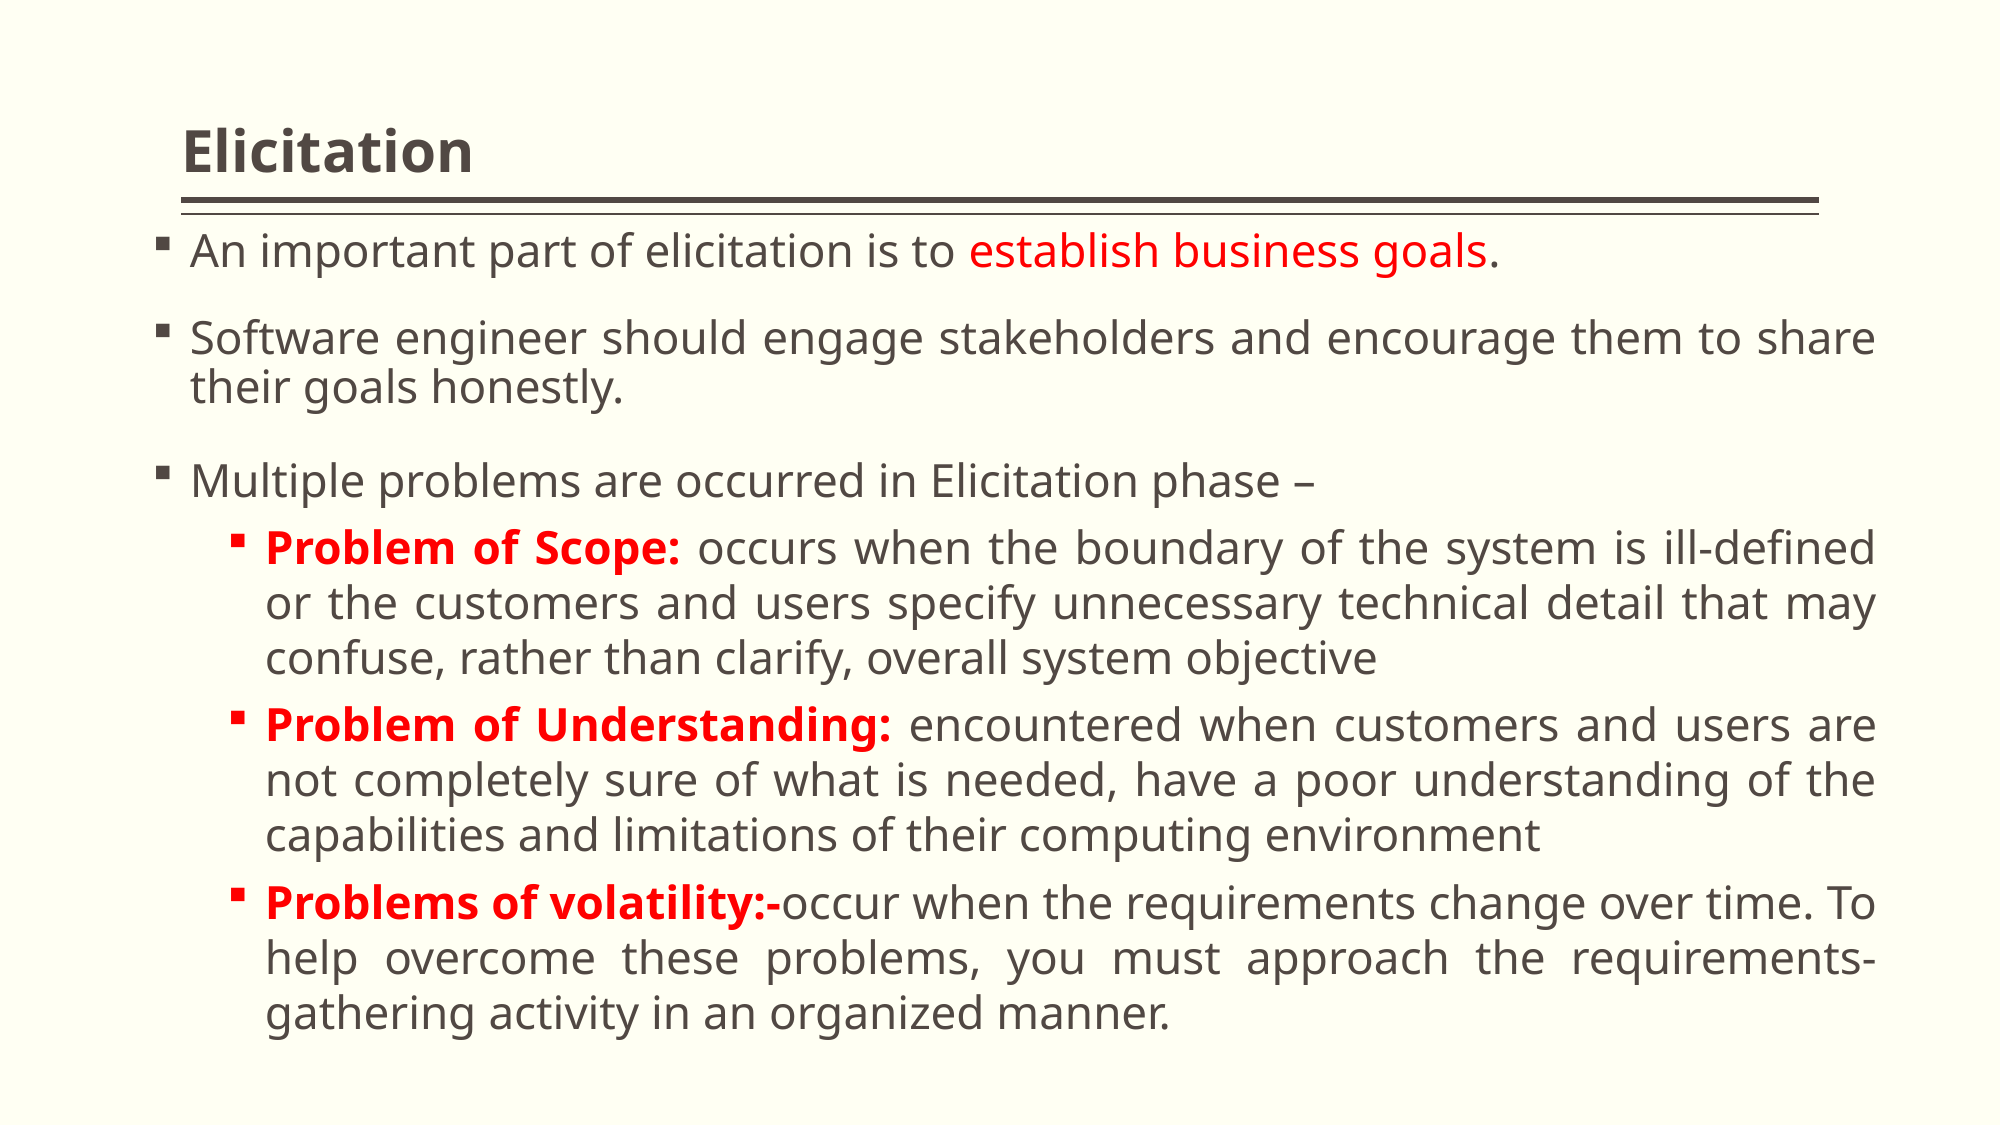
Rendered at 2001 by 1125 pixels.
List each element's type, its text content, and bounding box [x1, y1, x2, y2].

list An important part of elicitation is to establish business goals. Software engineer should engage stakeholders and encourage them to share their goals honestly. Multiple problems are occurred in Elicitation phase – Problem of Scope: occurs when the boundary of the system is ill-defined or the customers and users specify unnecessary technical detail that may confuse, rather than clarify, overall system objective Problem of Understanding: encountered when customers and users are not completely sure of what is needed, have a poor understanding of the capabilities and limitations of their computing environment Problems of volatility:-occur when the requirements change over time. To help overcome these problems, you must approach the requirements-gathering activity in an organized manner. [152, 220, 1878, 1048]
title Elicitation [181, 12, 1819, 193]
